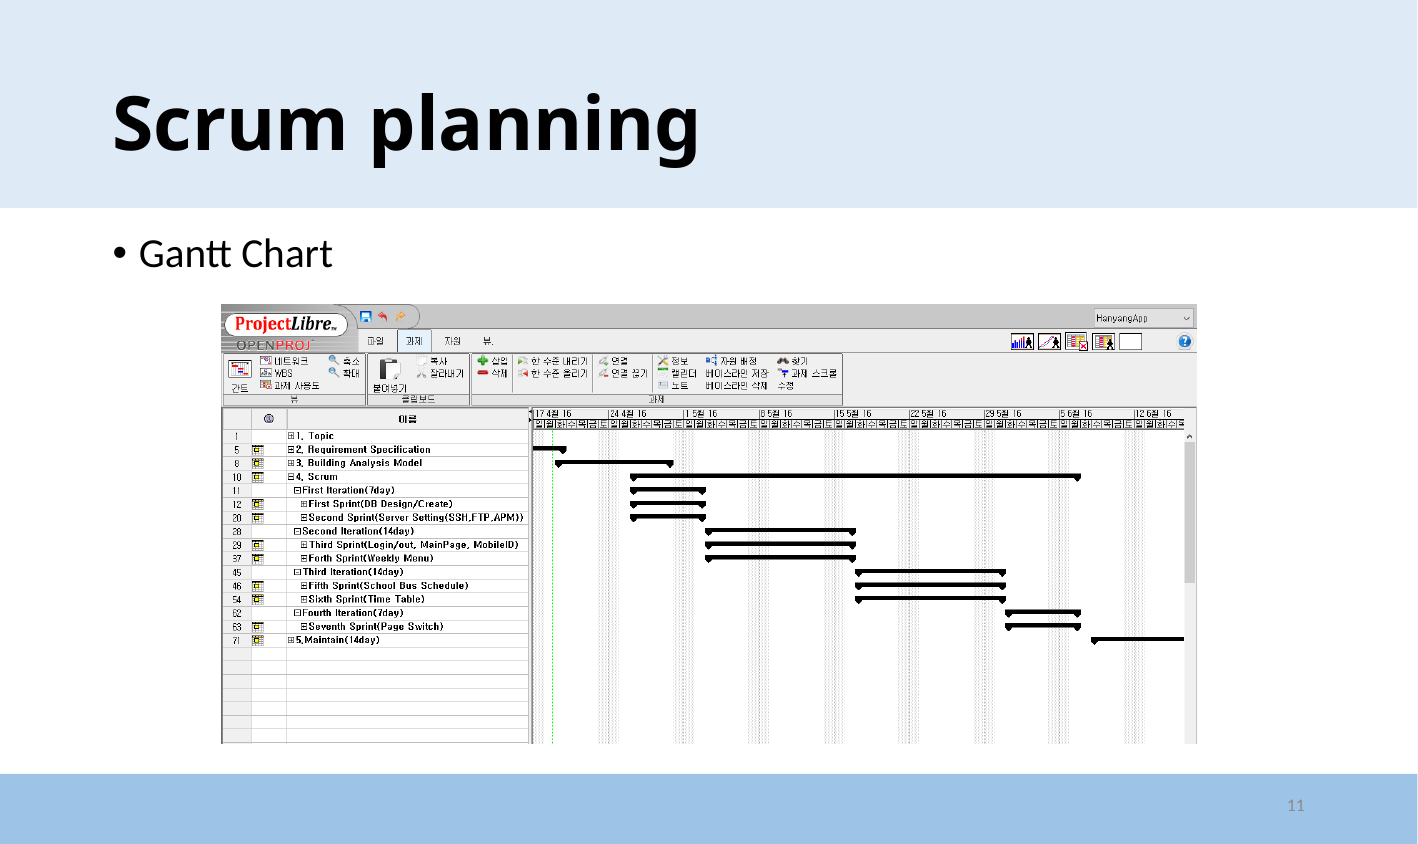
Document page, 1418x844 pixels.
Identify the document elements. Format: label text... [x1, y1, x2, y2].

list Gantt Chart [97, 224, 1320, 760]
title Scrum planning [97, 44, 1320, 208]
slide_number 11 [1001, 782, 1320, 827]
picture [221, 304, 1197, 744]
